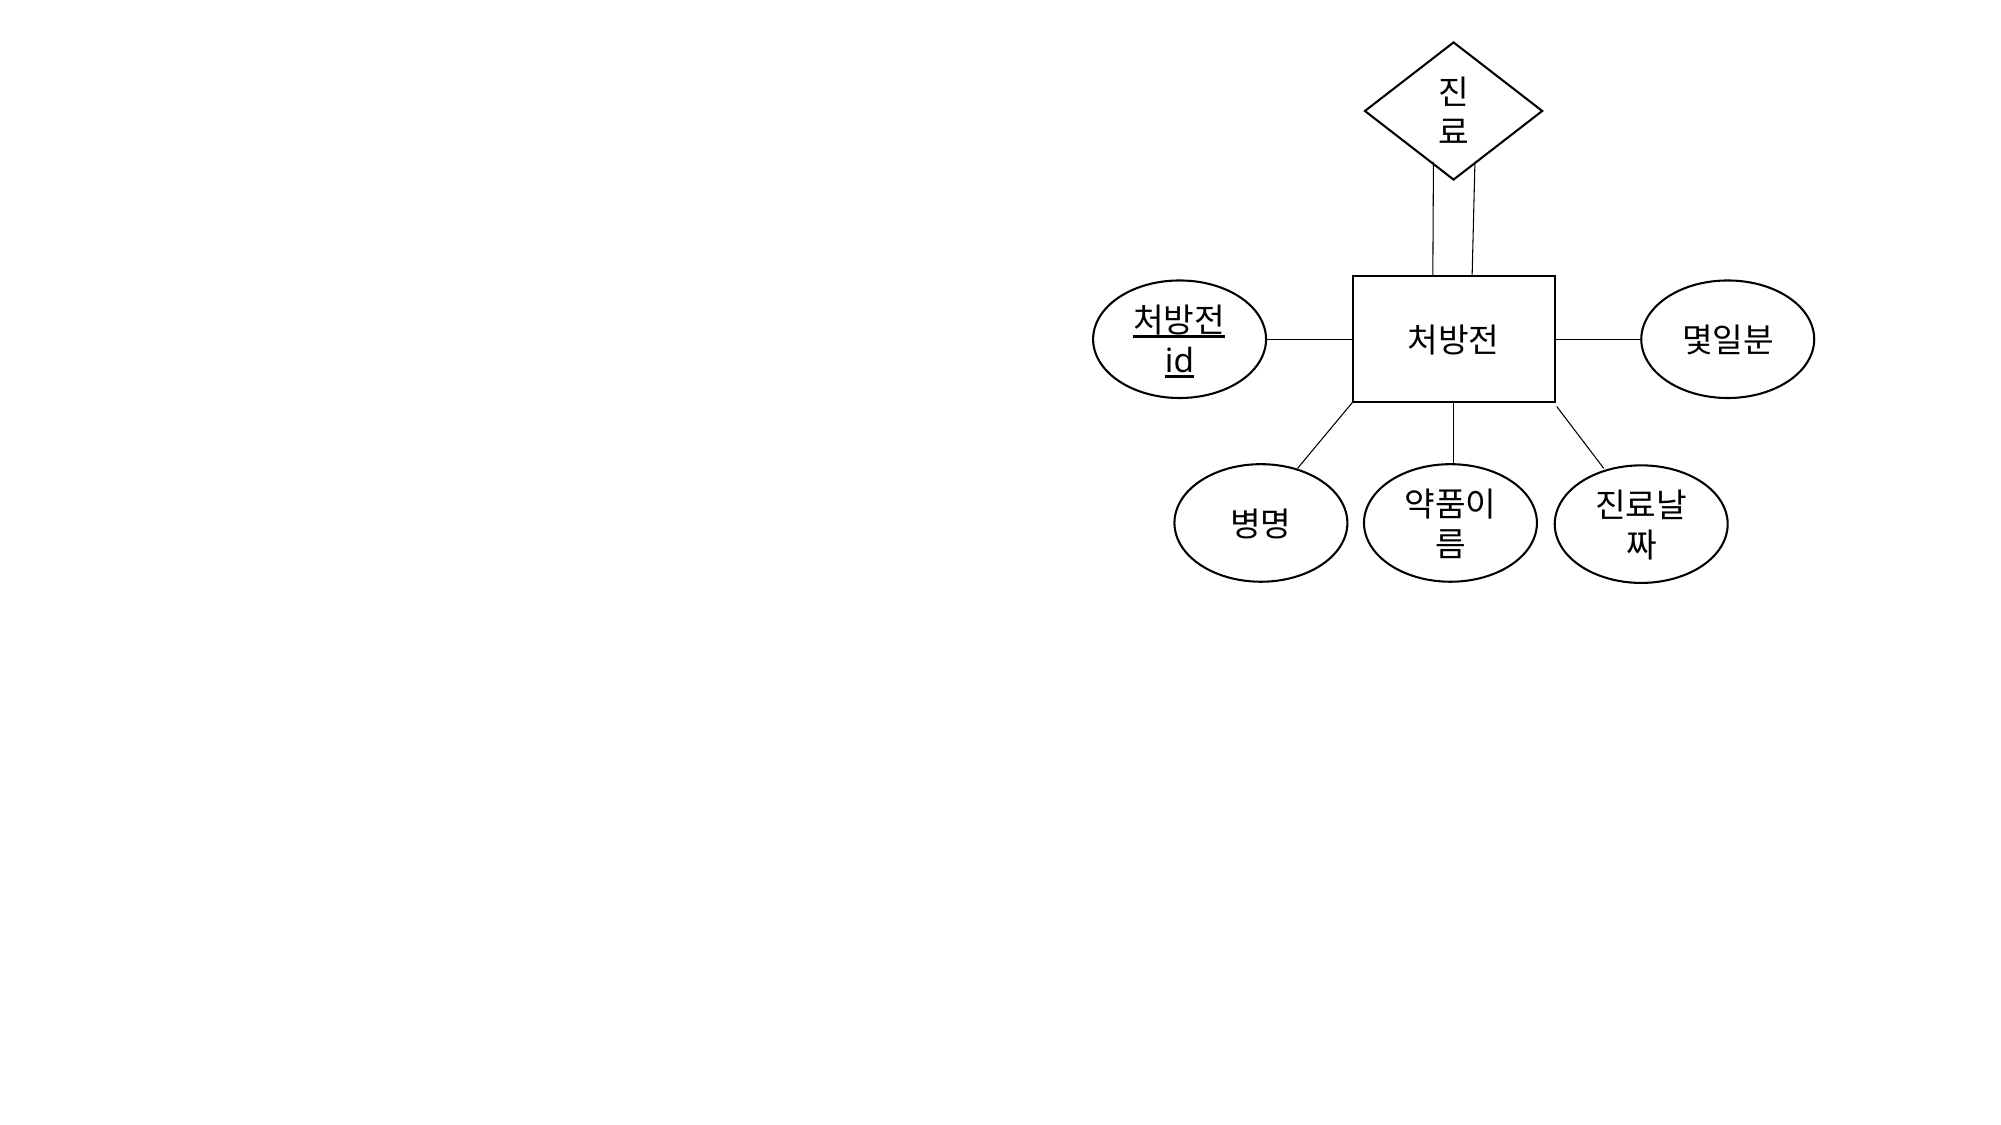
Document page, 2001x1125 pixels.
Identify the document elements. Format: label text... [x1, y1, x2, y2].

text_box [1297, 402, 1353, 469]
text_box 진료날짜 [1553, 464, 1729, 584]
text_box 처방전 [1352, 275, 1556, 403]
text_box 처방전id [1092, 279, 1268, 400]
text_box 몇일분 [1640, 279, 1816, 400]
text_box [1556, 406, 1604, 469]
text_box 진료 [1363, 41, 1544, 181]
text_box 약품이름 [1362, 463, 1539, 583]
text_box 병명 [1173, 463, 1349, 583]
